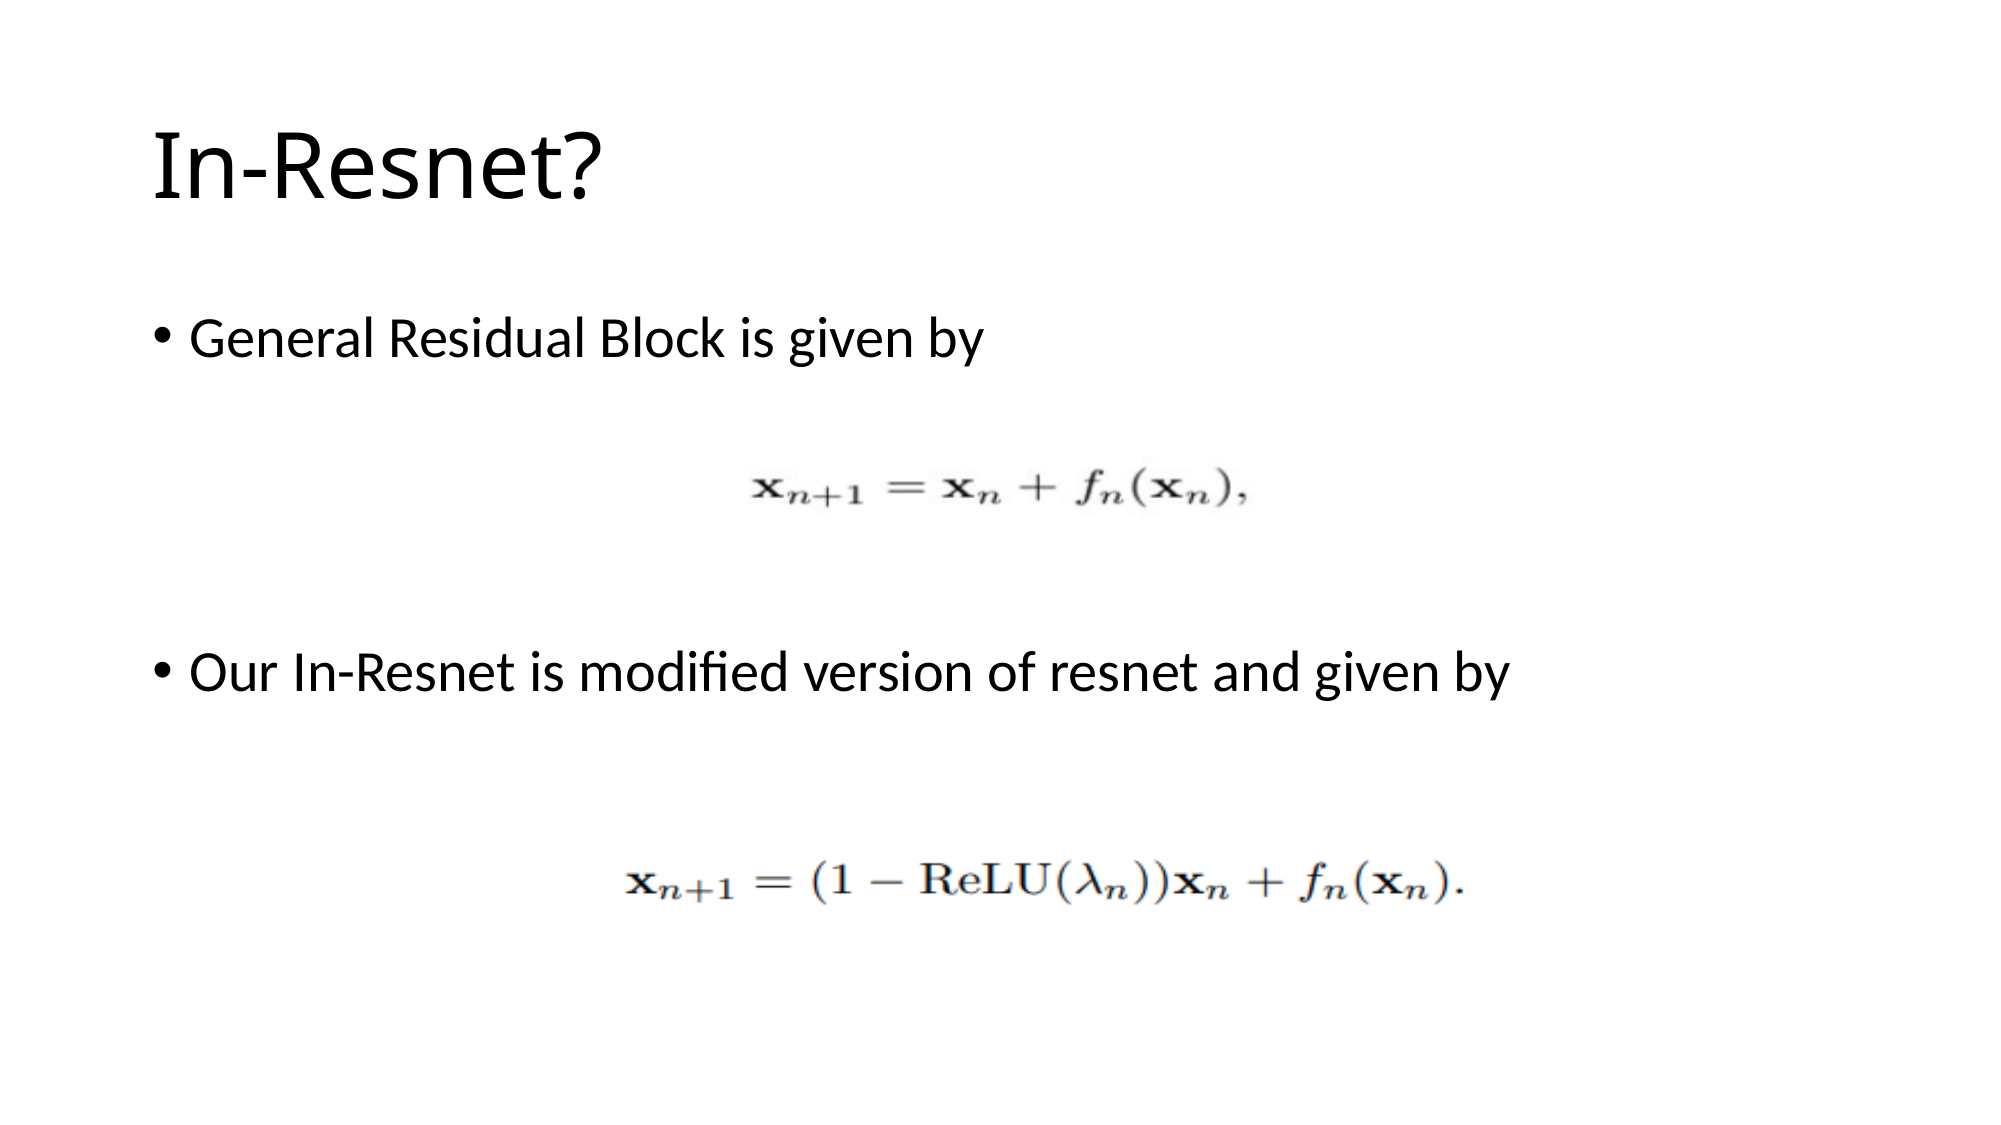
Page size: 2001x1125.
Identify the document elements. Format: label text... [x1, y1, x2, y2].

picture [610, 433, 1370, 551]
list General Residual Block is given by Our In-Resnet is modified version of resnet and given by [137, 299, 1863, 1014]
picture [419, 811, 1533, 984]
title In-Resnet? [137, 59, 1863, 278]
